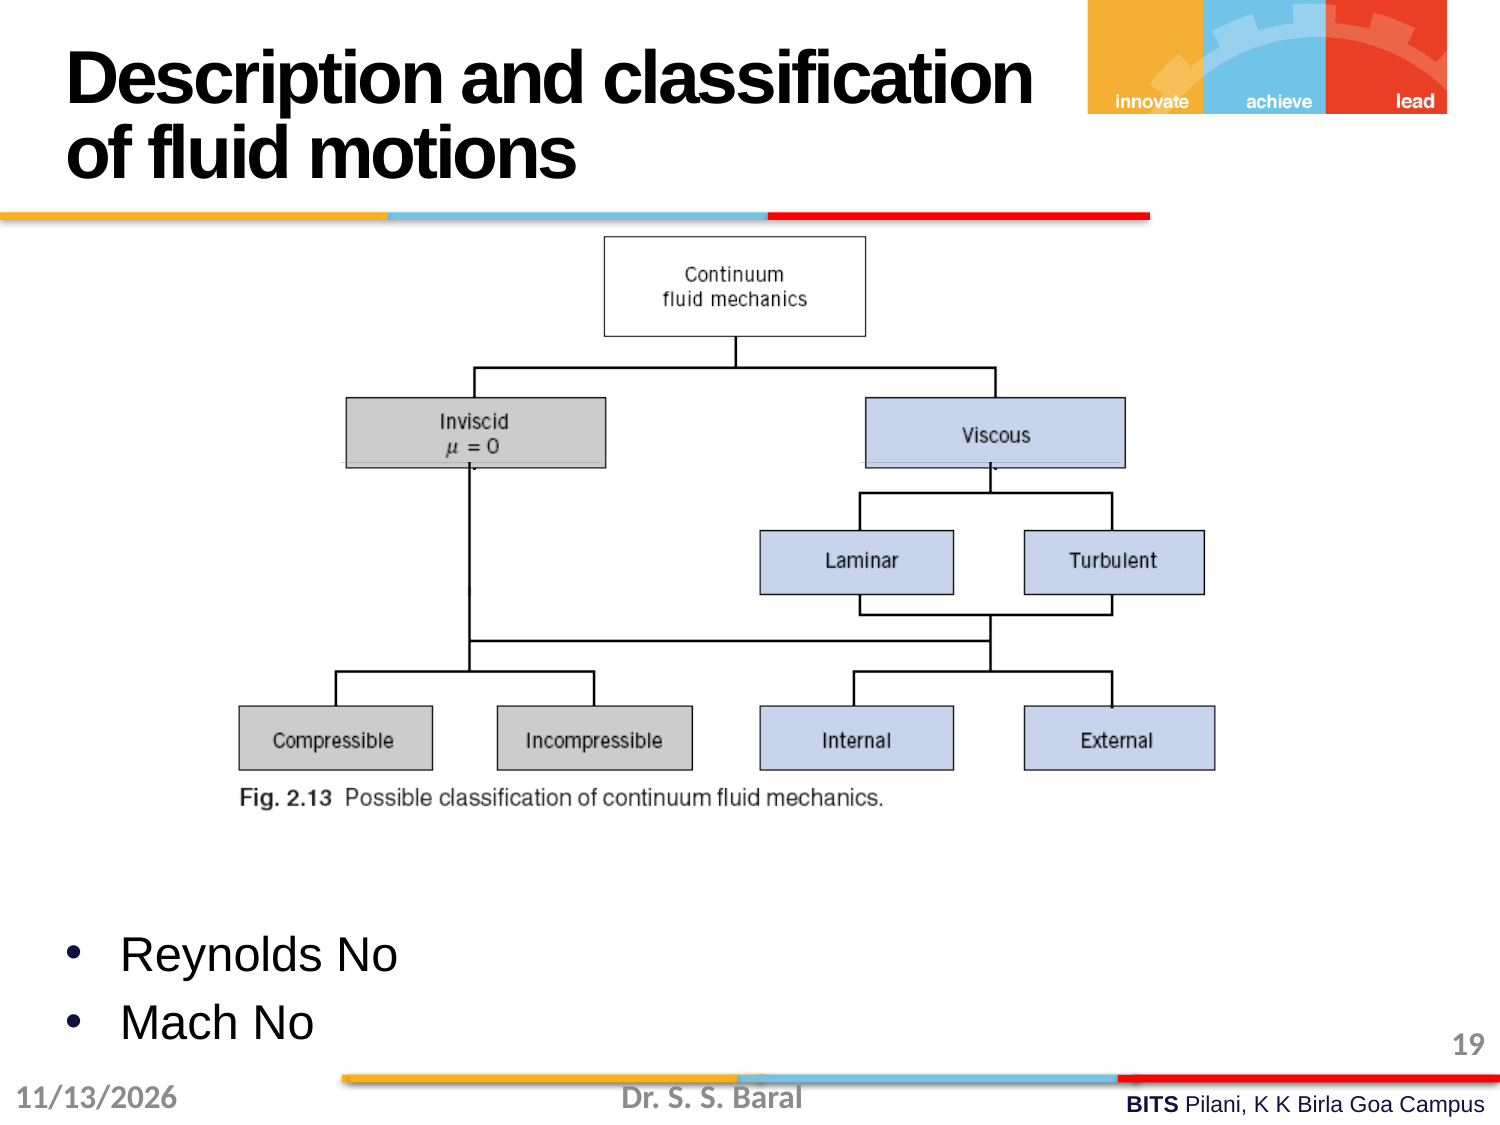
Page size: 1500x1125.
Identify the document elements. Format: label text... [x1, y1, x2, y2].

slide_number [0, 1065, 350, 1125]
list Reynolds No Mach No [50, 245, 1450, 1063]
slide_number 19 [1412, 1012, 1500, 1073]
picture [1087, 0, 1448, 114]
picture [237, 224, 1230, 814]
list Description and classification of fluid motions [50, 24, 1088, 213]
footer Dr. S. S. Baral [474, 1065, 950, 1125]
